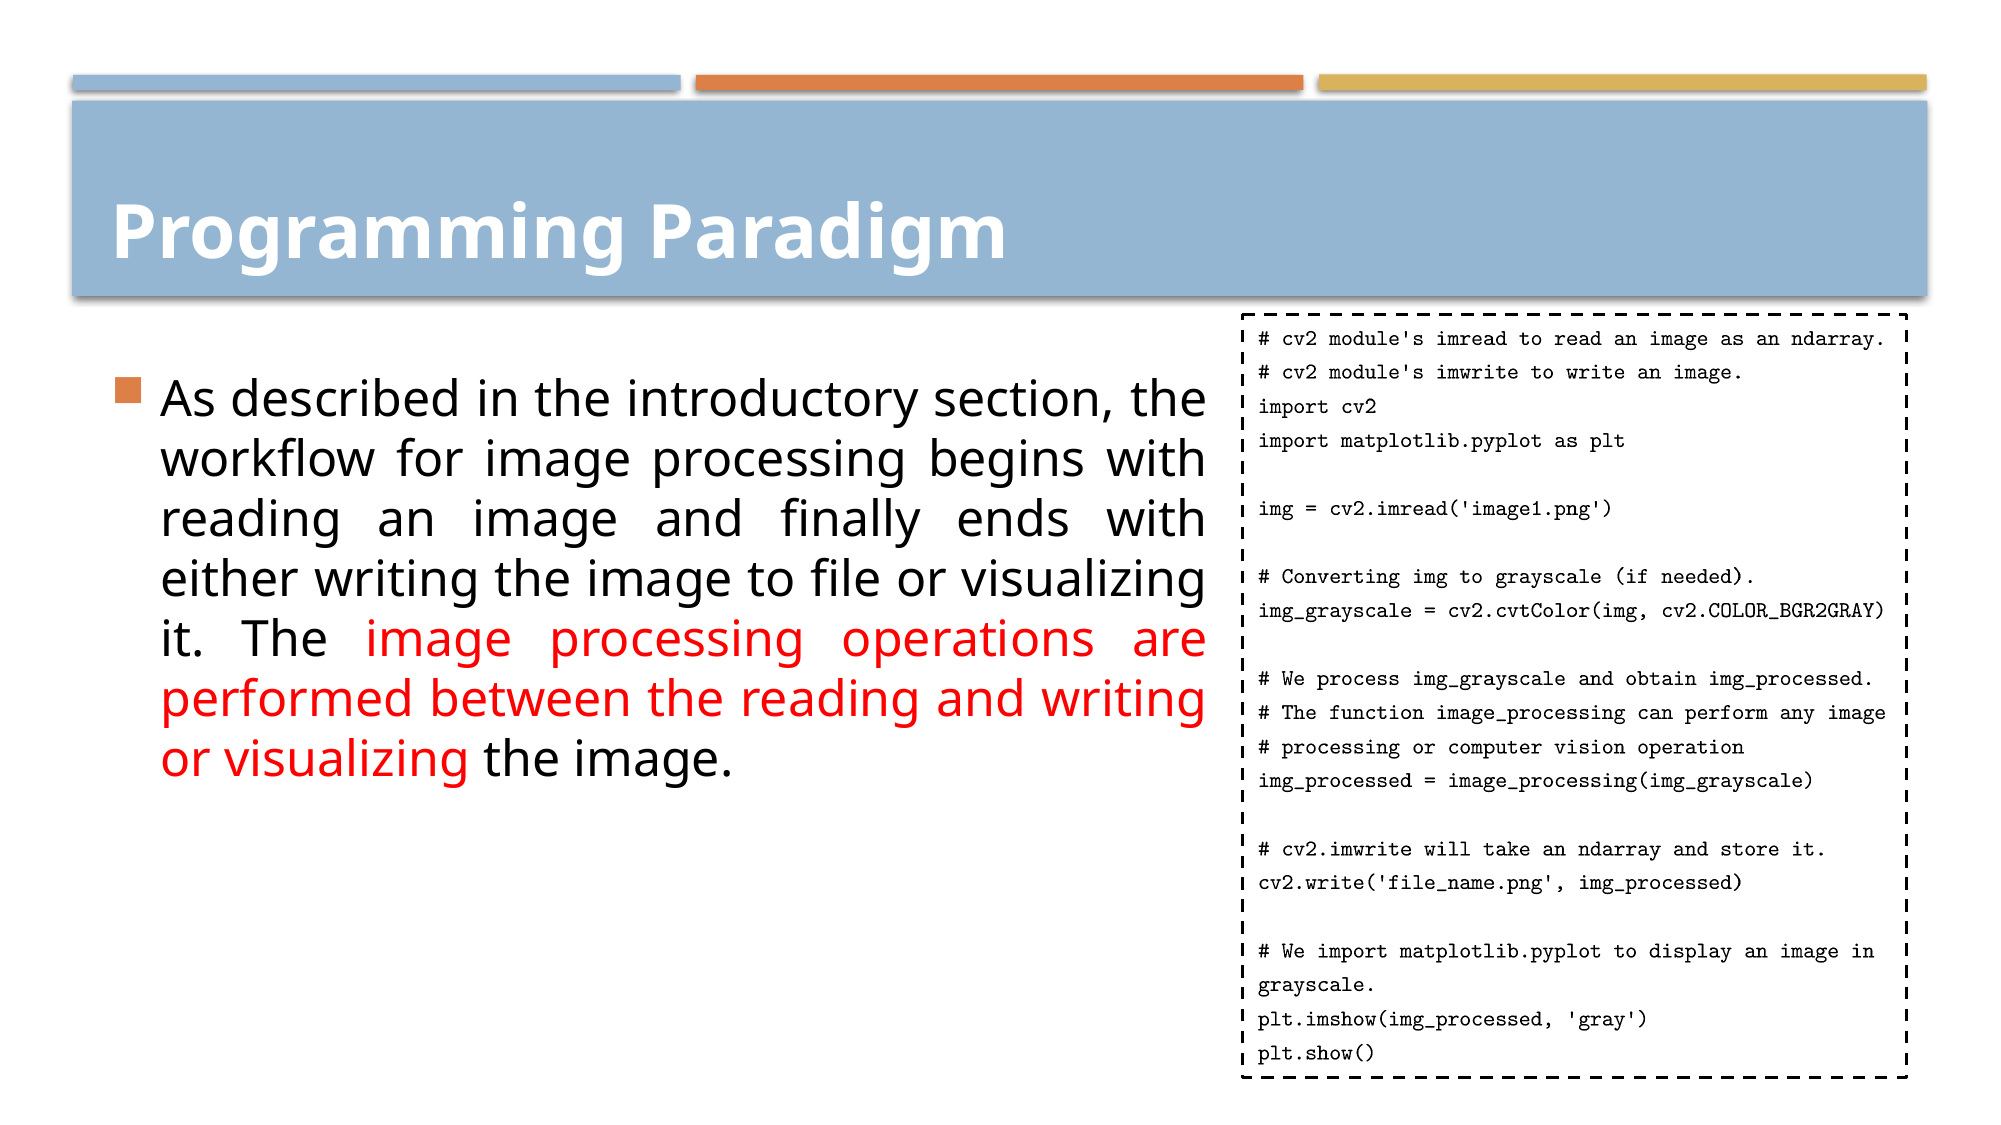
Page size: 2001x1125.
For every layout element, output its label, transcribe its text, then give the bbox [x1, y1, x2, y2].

picture [1243, 315, 1906, 1077]
title Programming Paradigm [95, 115, 1905, 282]
list As described in the introductory section, the workflow for image processing begins with reading an image and finally ends with either writing the image to file or visualizing it. The image processing operations are performed between the reading and writing or visualizing the image. [95, 357, 1224, 962]
